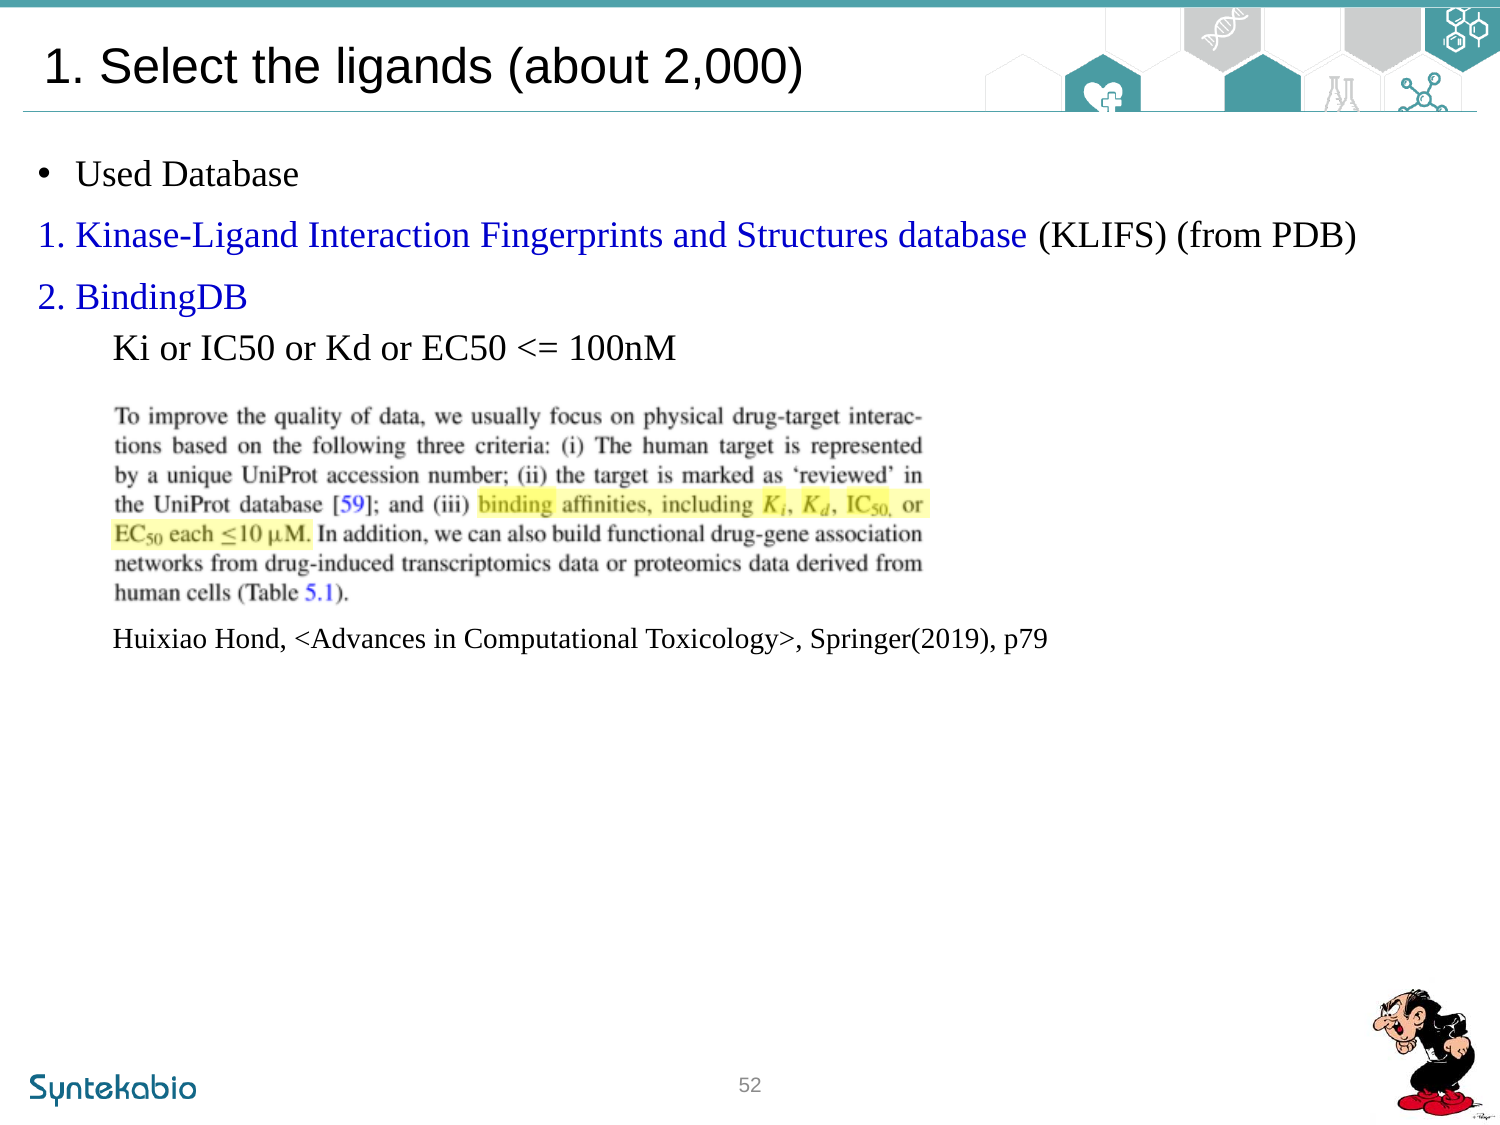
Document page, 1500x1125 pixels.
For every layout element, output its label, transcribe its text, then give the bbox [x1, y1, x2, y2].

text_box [110, 403, 930, 609]
picture [30, 1074, 196, 1107]
picture [984, 8, 1500, 112]
list Used Database 1. Kinase-Ligand Interaction Fingerprints and Structures database (KLIFS) (from PDB) 2. BindingDB Ki or IC50 or Kd or EC50 <= 100nM [22, 146, 1478, 1055]
text_box 1. Select the ligands (about 2,000) [28, 25, 820, 101]
slide_number 52 [581, 1054, 919, 1115]
picture [1352, 977, 1500, 1125]
text_box Huixiao Hond, <Advances in Computational Toxicology>, Springer(2019), p79 [98, 612, 1065, 662]
